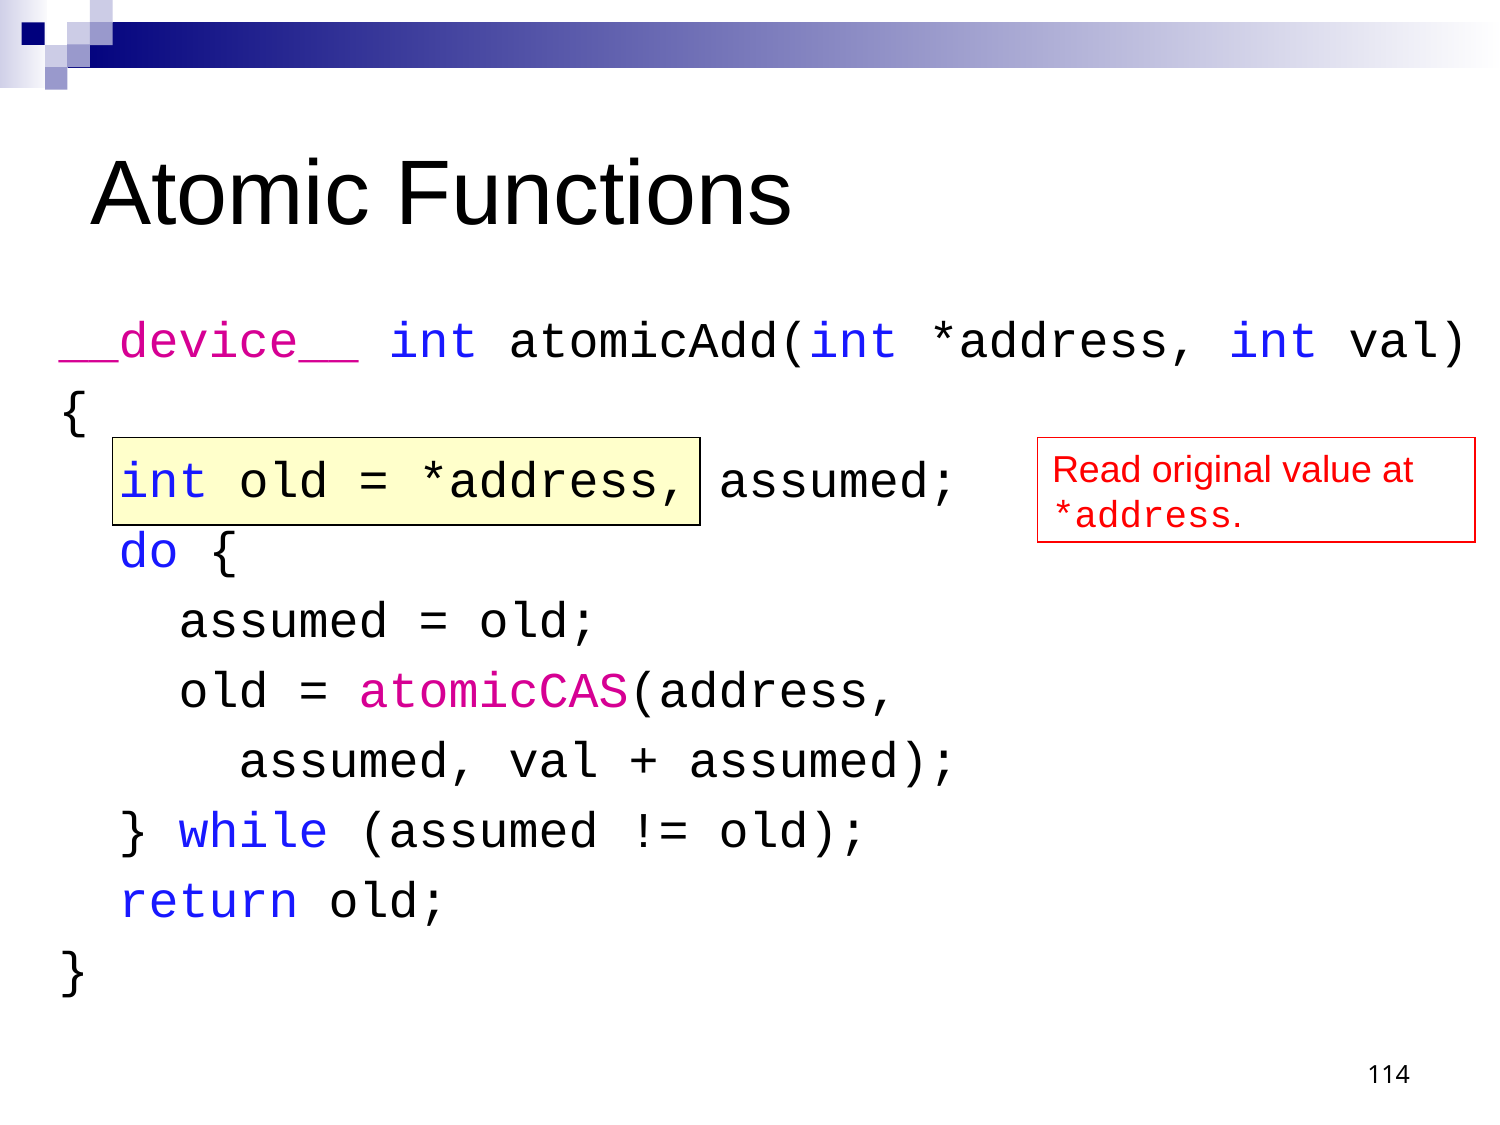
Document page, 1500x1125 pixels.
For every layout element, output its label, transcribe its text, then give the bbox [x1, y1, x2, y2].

title Atomic Functions [75, 75, 1425, 299]
text_box Read original value at *address. [1037, 437, 1475, 543]
slide_number 114 [1074, 1024, 1426, 1101]
text_box __device__ int atomicAdd(int *address, int val) { int old = *address, assumed; do { assumed = old; old = atomicCAS(address, assumed, val + assumed); } while (assumed != old); return old; } [24, 299, 1488, 1038]
